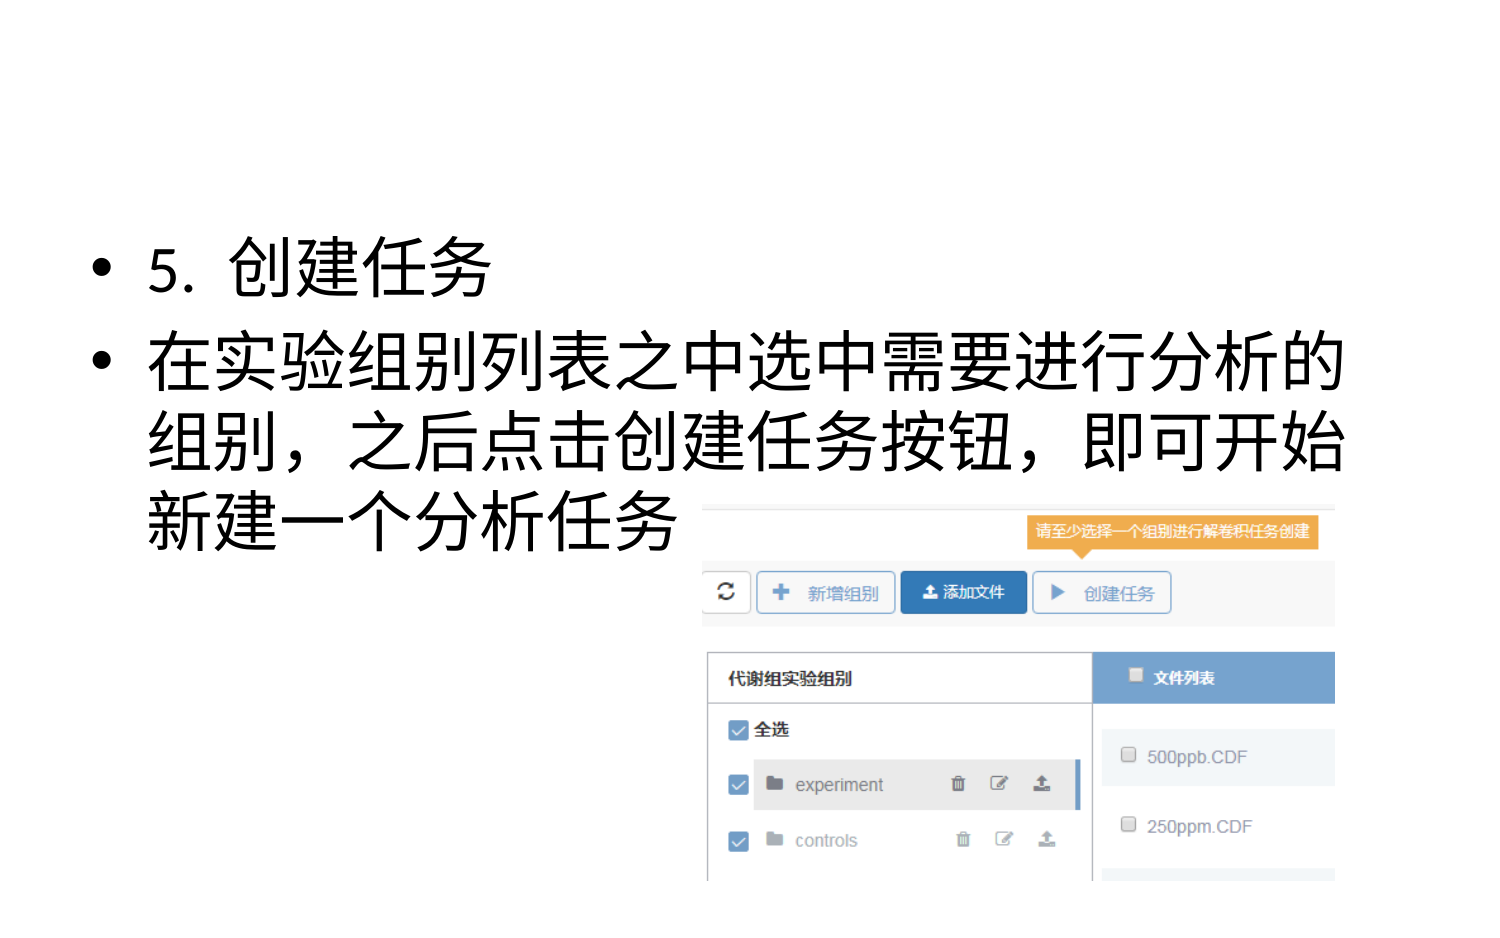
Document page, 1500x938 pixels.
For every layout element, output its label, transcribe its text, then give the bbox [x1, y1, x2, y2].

picture [702, 504, 1335, 882]
list 5. 创建任务 在实验组别列表之中选中需要进行分析的组别，之后点击创建任务按钮，即可开始新建一个分析任务 [75, 218, 1425, 838]
